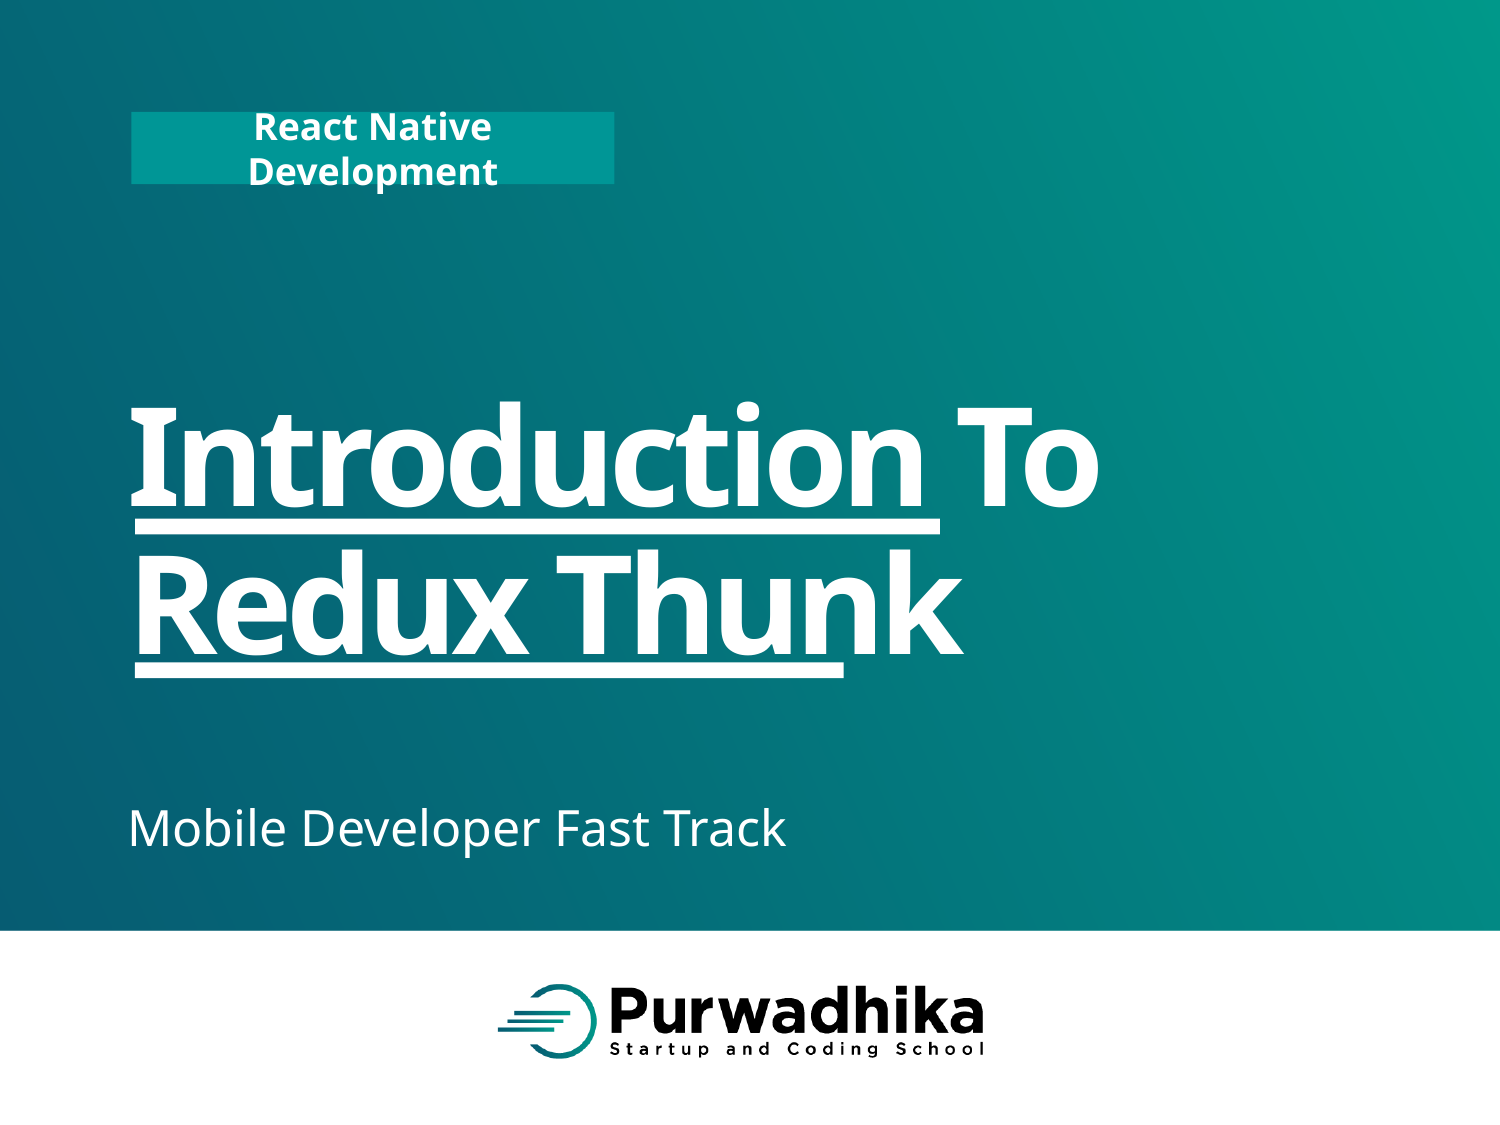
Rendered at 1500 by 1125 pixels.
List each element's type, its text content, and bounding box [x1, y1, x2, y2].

text_box [134, 517, 941, 535]
picture [0, 0, 1500, 1125]
title Introduction To Redux Thunk [112, 184, 1388, 693]
subtitle Mobile Developer Fast Track [112, 714, 1388, 863]
text_box [134, 661, 845, 679]
